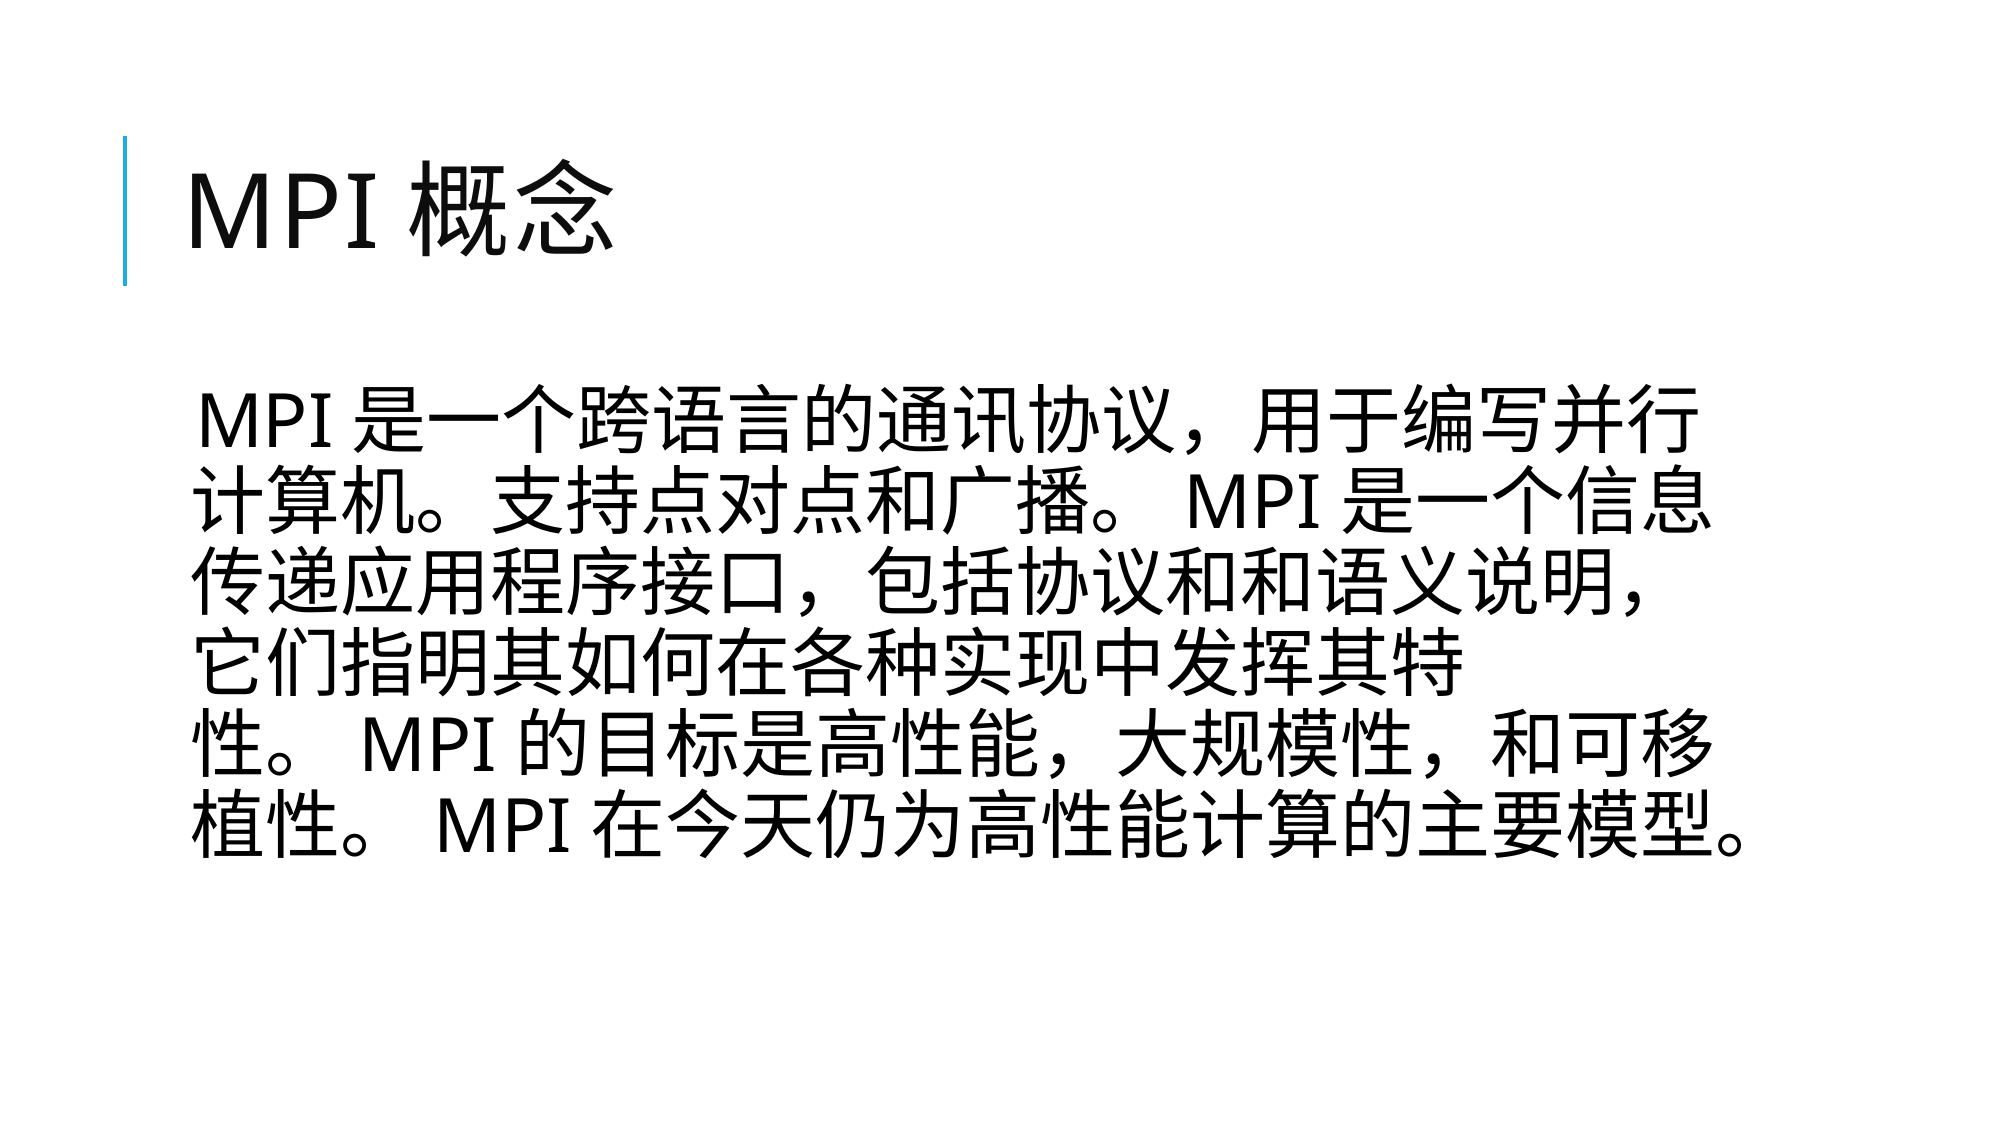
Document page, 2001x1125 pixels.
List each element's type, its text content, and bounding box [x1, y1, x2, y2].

title MPI概念 [168, 96, 1763, 342]
list MPI是一个跨语言的通讯协议，用于编写并行计算机。支持点对点和广播。MPI是一个信息传递应用程序接口，包括协议和和语义说明，它们指明其如何在各种实现中发挥其特性。MPI的目标是高性能，大规模性，和可移植性。MPI在今天仍为高性能计算的主要模型。 [168, 375, 1763, 1035]
